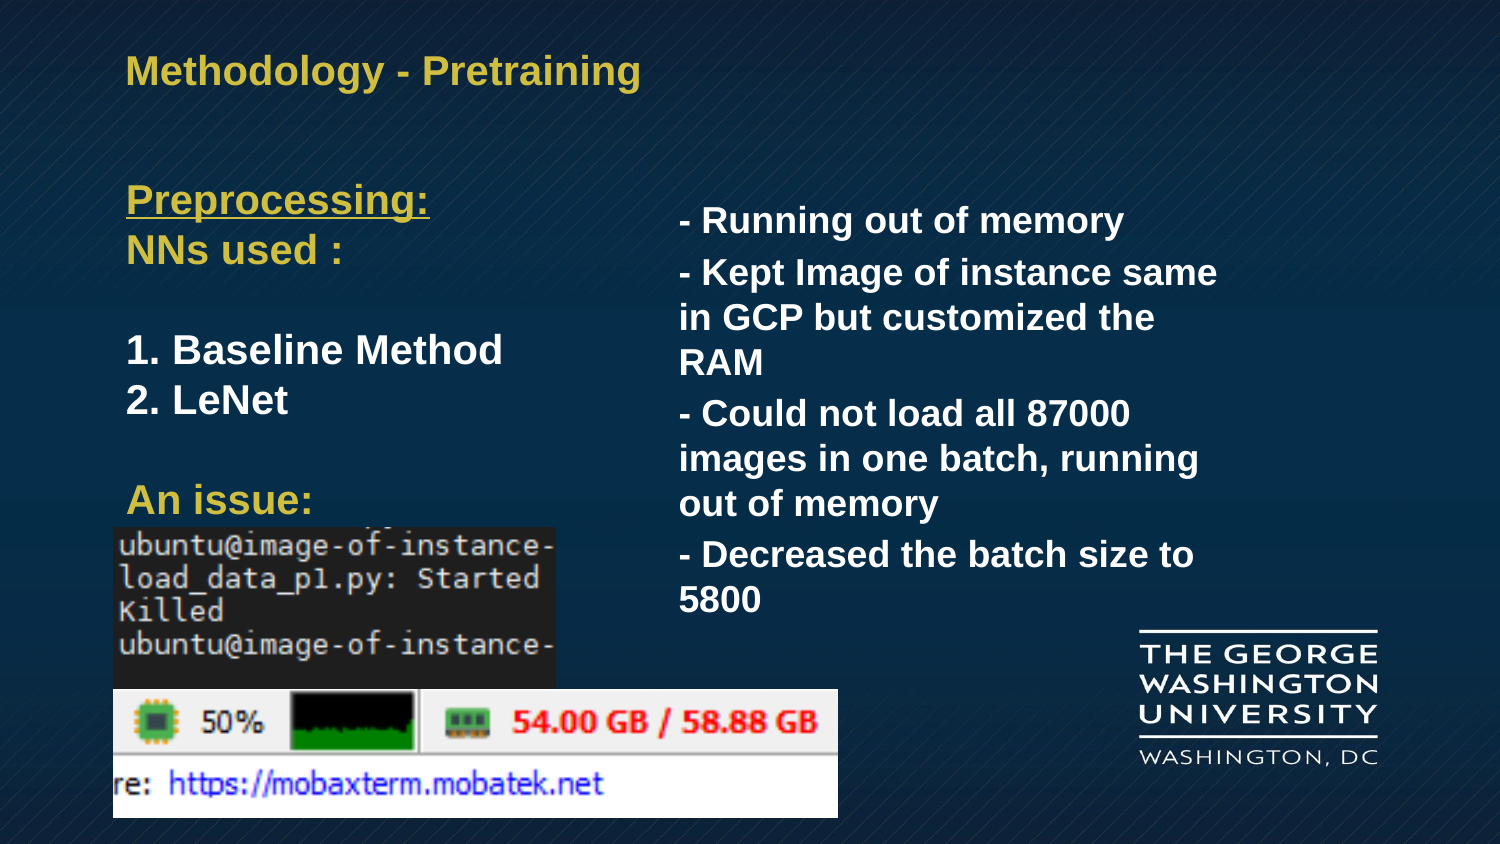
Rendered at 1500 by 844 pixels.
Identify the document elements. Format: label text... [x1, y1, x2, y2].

picture [0, 0, 1500, 844]
text_box Preprocessing: NNs used : 1. Baseline Method 2. LeNet An issue: [114, 161, 1395, 784]
text_box - Running out of memory - Kept Image of instance same in GCP but customized the RAM - Could not load all 87000 images in one batch, running out of memory - Decreased the batch size to 5800 [654, 185, 1236, 666]
text_box Methodology - Pretraining [113, 42, 689, 106]
